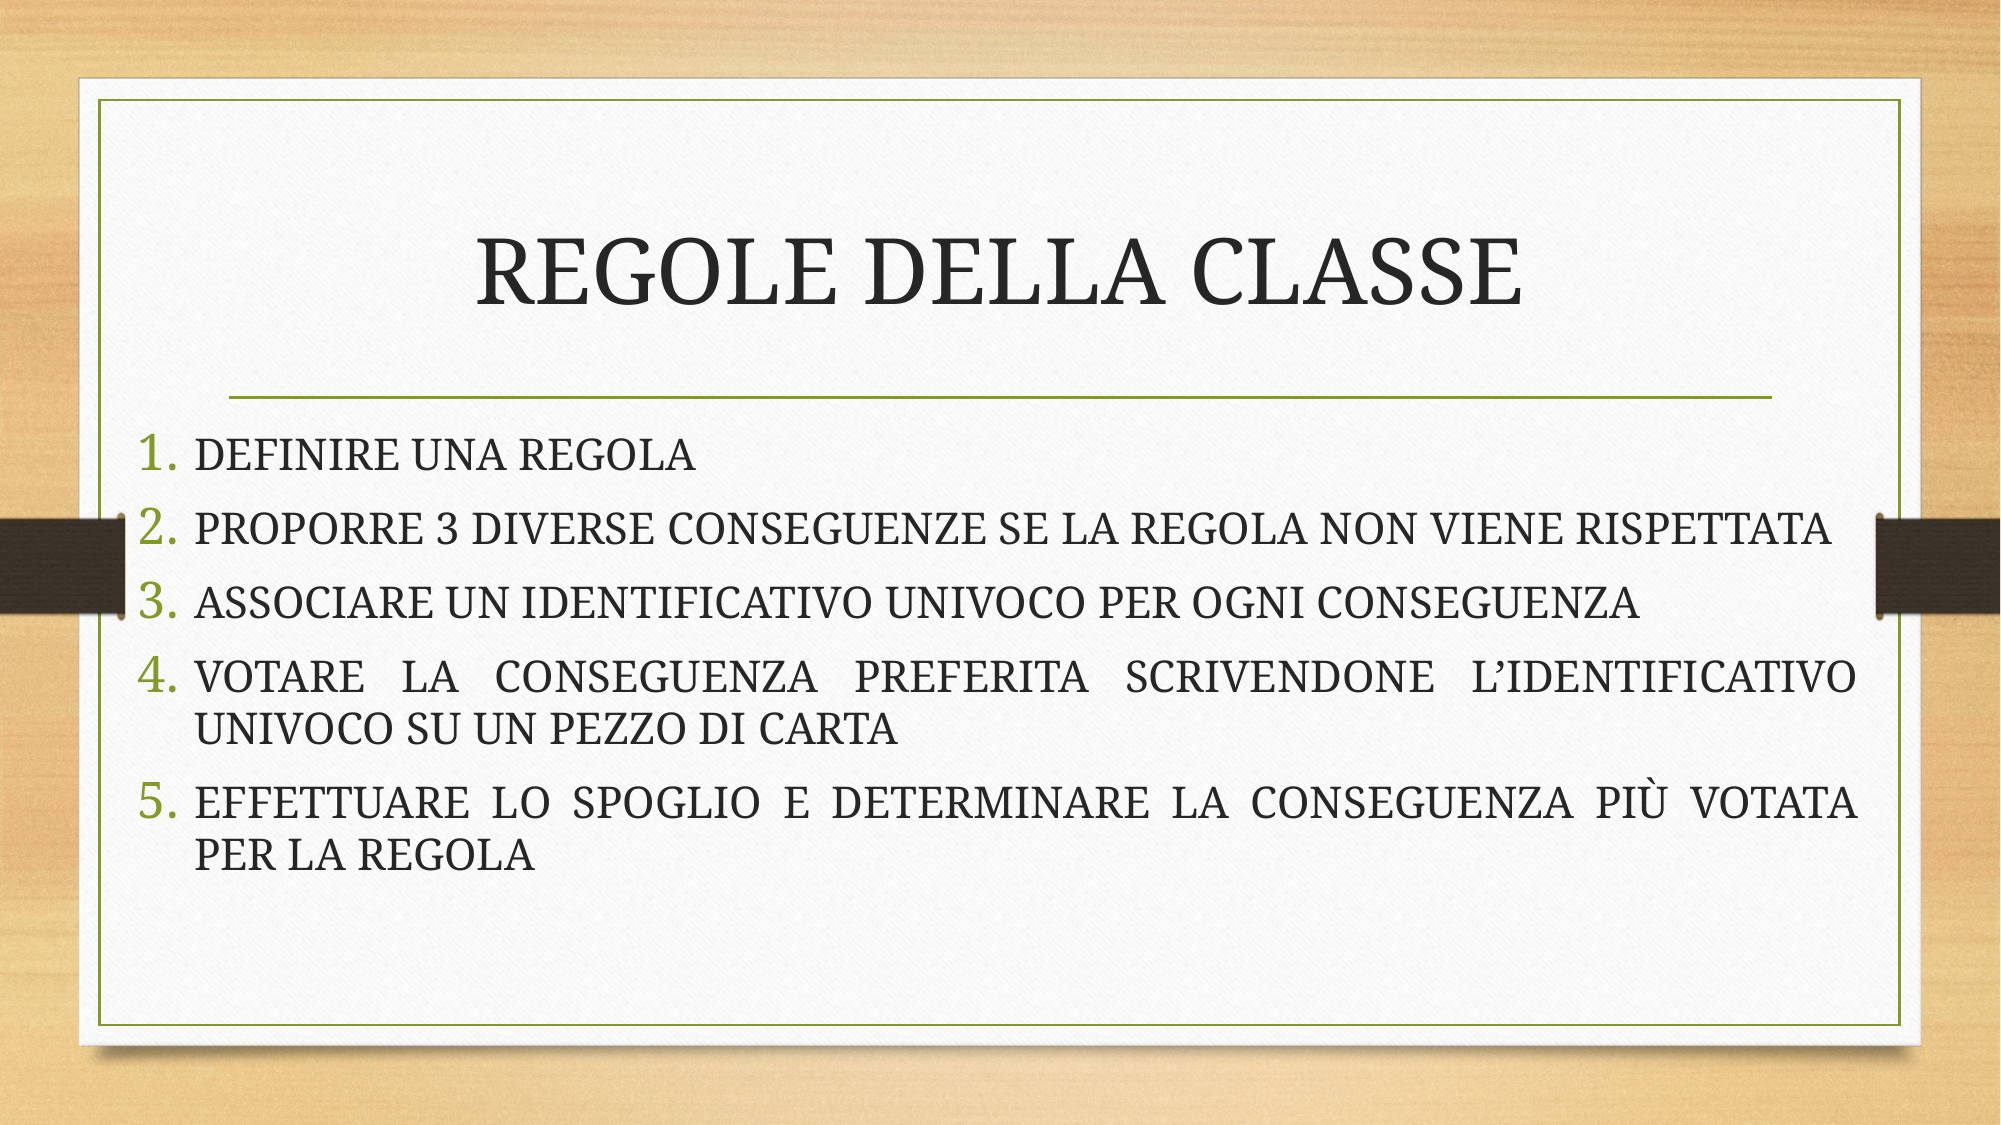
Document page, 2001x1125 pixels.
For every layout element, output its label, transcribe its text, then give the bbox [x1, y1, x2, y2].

title REGOLE DELLA CLASSE [212, 161, 1788, 375]
list DEFINIRE UNA REGOLA PROPORRE 3 DIVERSE CONSEGUENZE SE LA REGOLA NON VIENE RISPETTATA ASSOCIARE UN IDENTIFICATIVO UNIVOCO PER OGNI CONSEGUENZA VOTARE LA CONSEGUENZA PREFERITA SCRIVENDONE L’IDENTIFICATIVO UNIVOCO SU UN PEZZO DI CARTA EFFETTUARE LO SPOGLIO E DETERMINARE LA CONSEGUENZA PIÙ VOTATA PER LA REGOLA [122, 419, 1874, 1073]
picture [0, 0, 2001, 1125]
